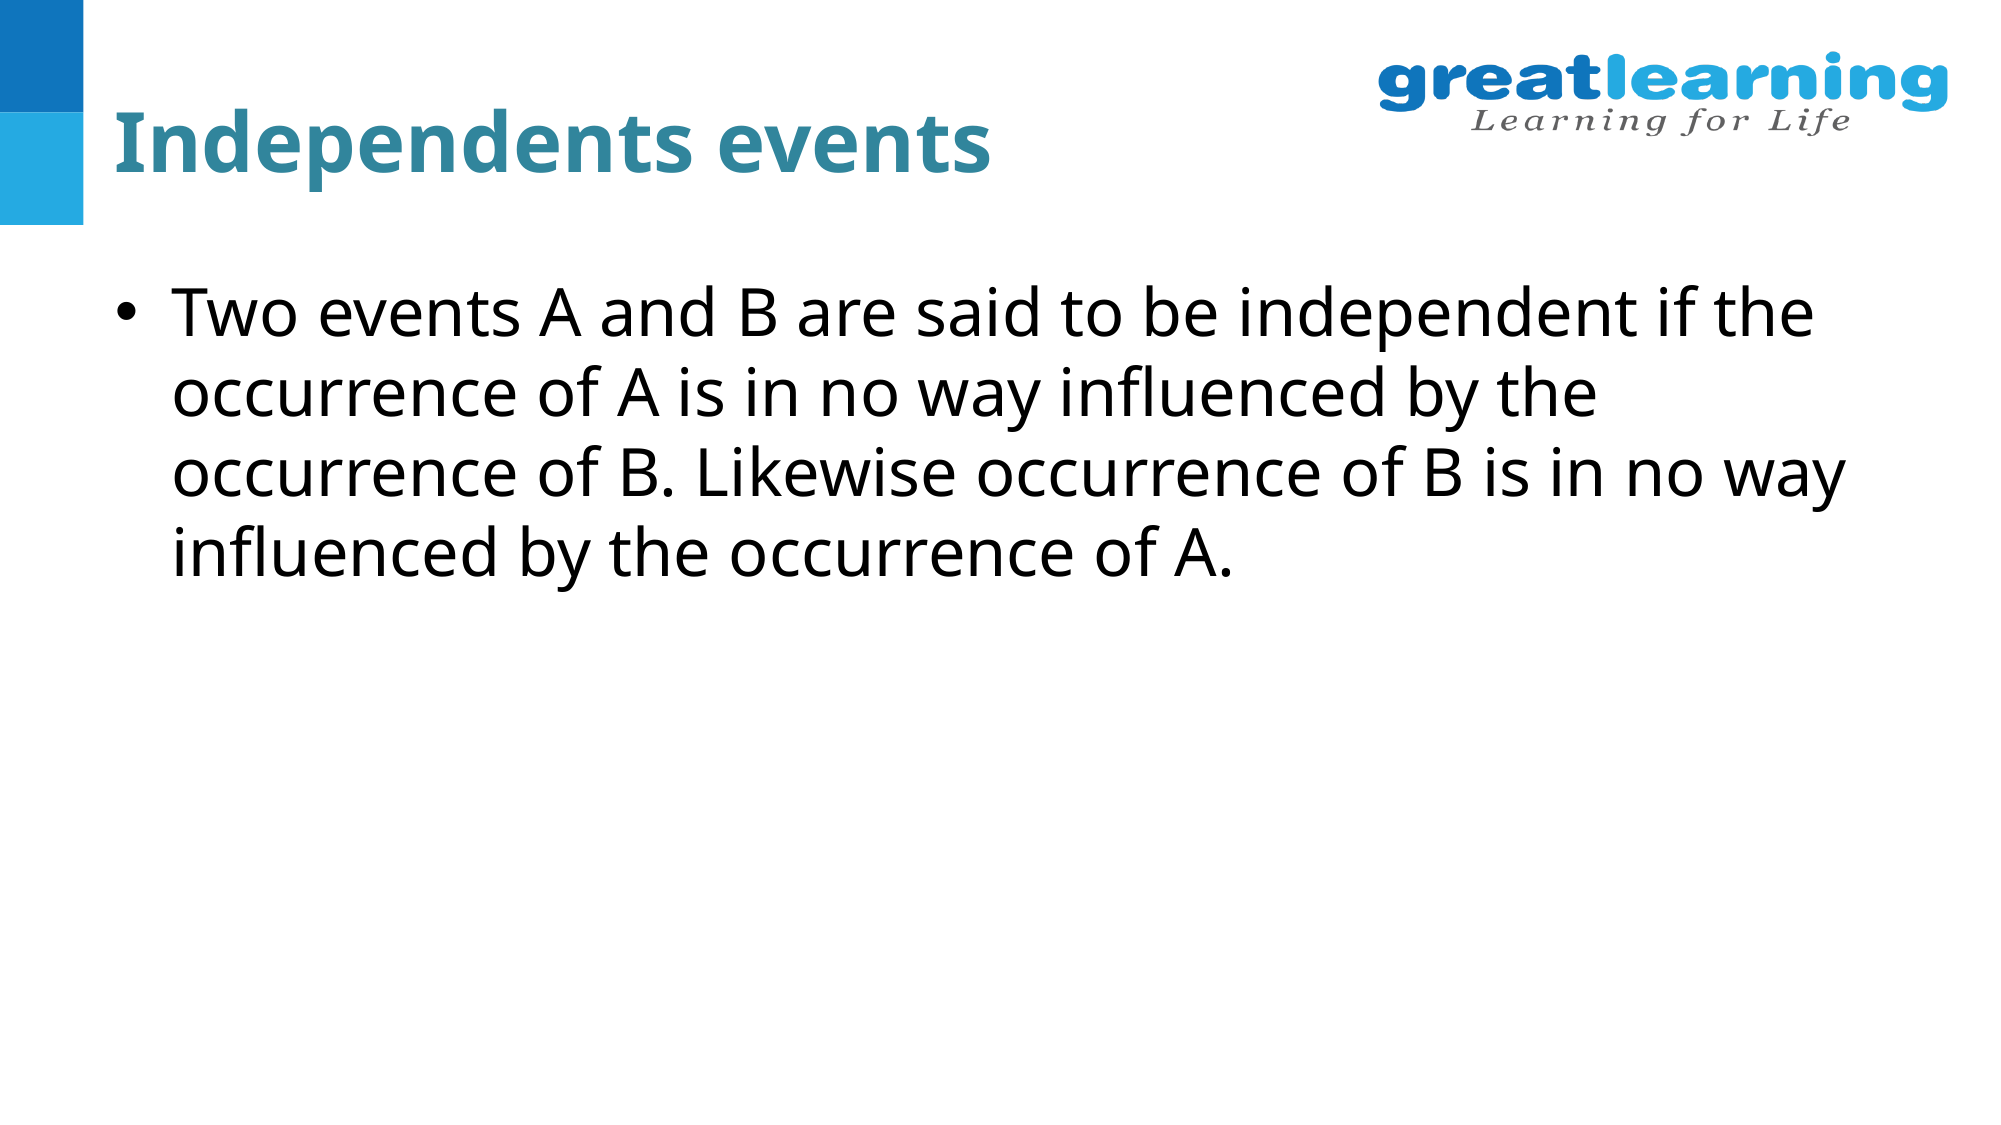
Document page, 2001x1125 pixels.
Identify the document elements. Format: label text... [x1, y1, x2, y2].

title Independents events [99, 45, 1900, 233]
picture [1900, 49, 1950, 138]
list Two events A and B are said to be independent if the occurrence of A is in no way influenced by the occurrence of B. Likewise occurrence of B is in no way influenced by the occurrence of A. [99, 262, 1900, 1005]
